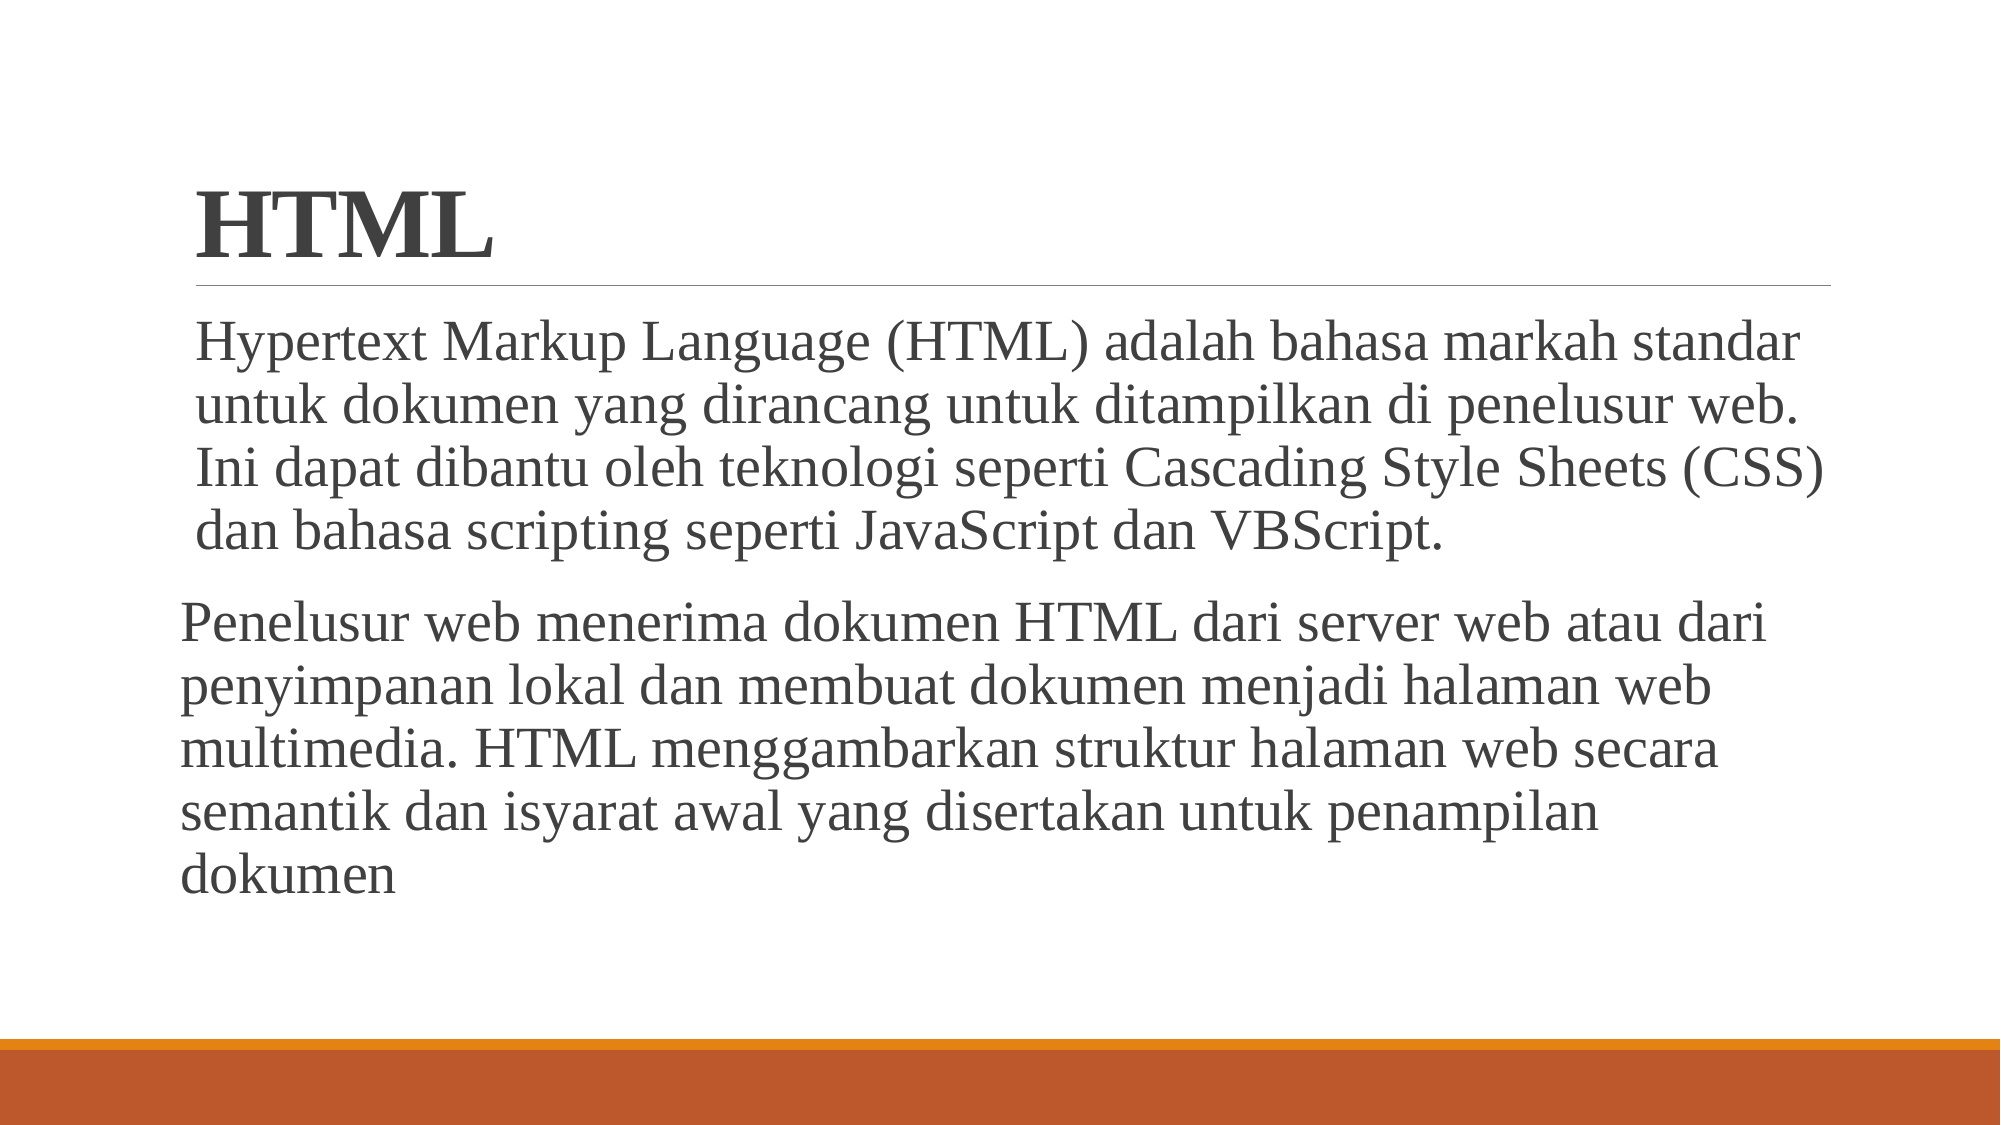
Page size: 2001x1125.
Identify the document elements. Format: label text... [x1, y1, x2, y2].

list Hypertext Markup Language (HTML) adalah bahasa markah standar untuk dokumen yang dirancang untuk ditampilkan di penelusur web. Ini dapat dibantu oleh teknologi seperti Cascading Style Sheets (CSS) dan bahasa scripting seperti JavaScript dan VBScript. Penelusur web menerima dokumen HTML dari server web atau dari penyimpanan lokal dan membuat dokumen menjadi halaman web multimedia. HTML menggambarkan struktur halaman web secara semantik dan isyarat awal yang disertakan untuk penampilan dokumen [180, 302, 1830, 963]
title HTML [180, 47, 1830, 285]
